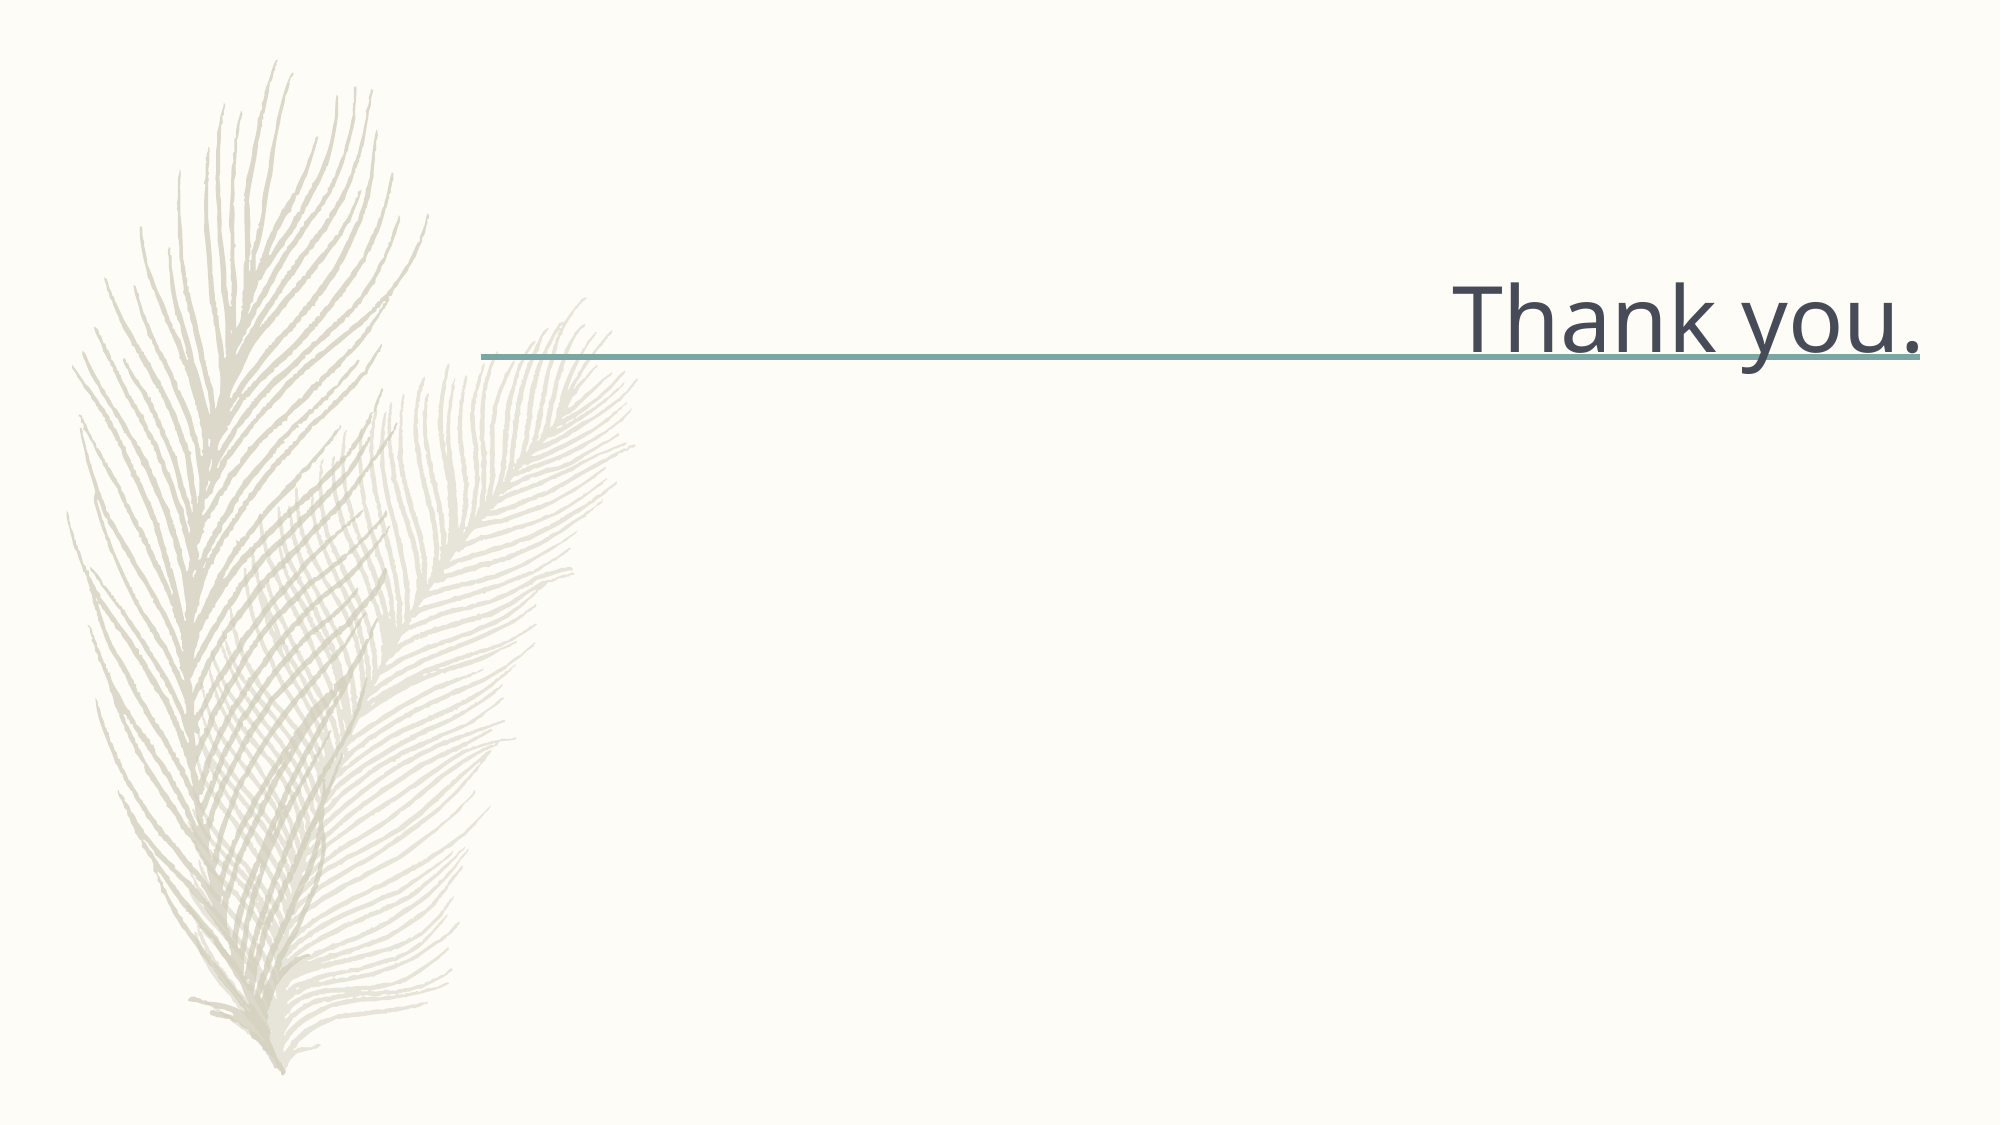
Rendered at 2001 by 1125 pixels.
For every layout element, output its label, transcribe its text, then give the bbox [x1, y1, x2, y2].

title Thank you. [1437, 258, 2000, 514]
